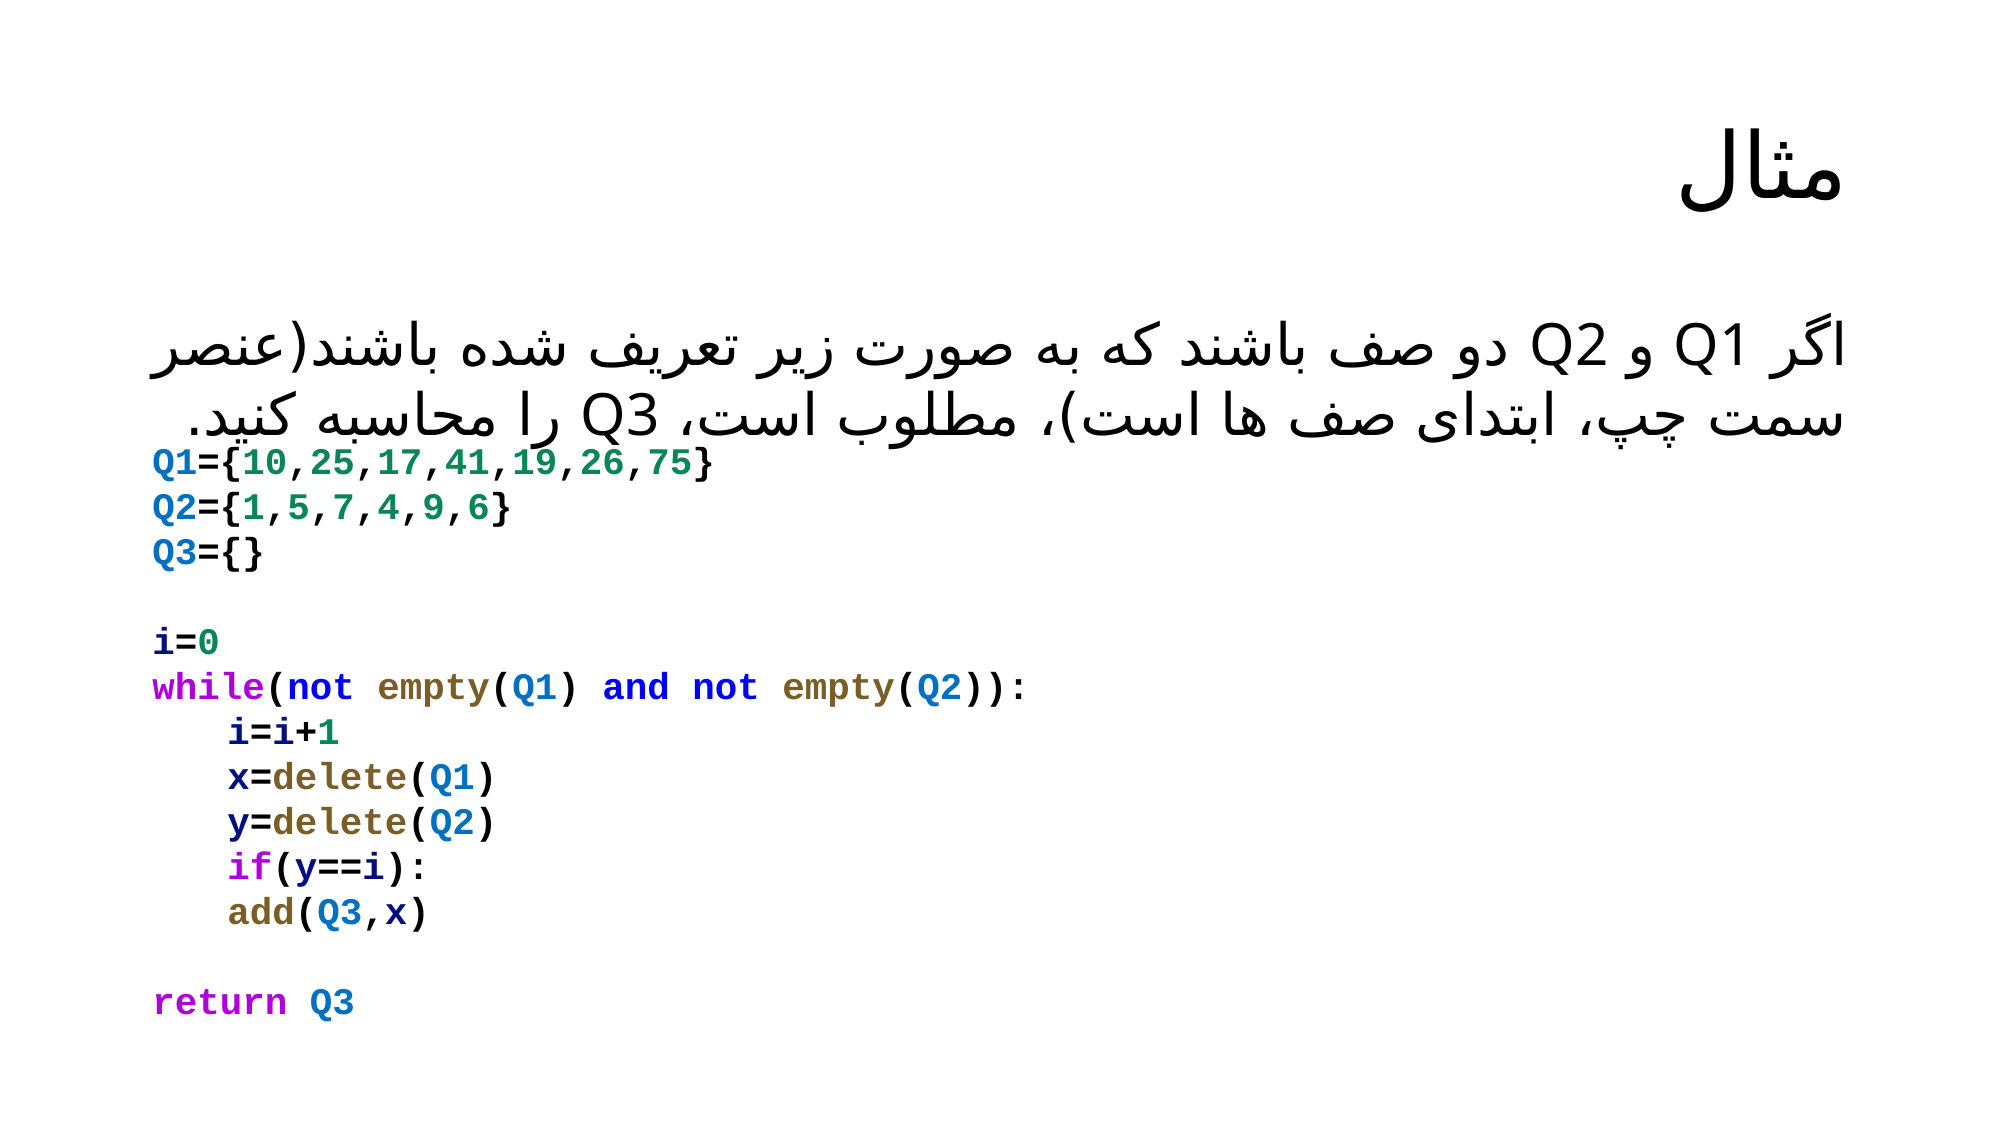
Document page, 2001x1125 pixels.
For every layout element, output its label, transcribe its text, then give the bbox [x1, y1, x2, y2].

text_box Q1={10,25,17,41,19,26,75} Q2={1,5,7,4,9,6} Q3={} i=0 while(not empty(Q1) and not empty(Q2)): i=i+1 x=delete(Q1) y=delete(Q2) if(y==i): add(Q3,x) return Q3 [137, 429, 1138, 1030]
title مثال [137, 59, 1863, 278]
list اگر Q1 و Q2 دو صف باشند که به صورت زیر تعریف شده باشند(عنصر سمت چپ، ابتدای صف ها است)،‌ مطلوب است، Q3 را محاسبه کنید. [137, 299, 1863, 1014]
